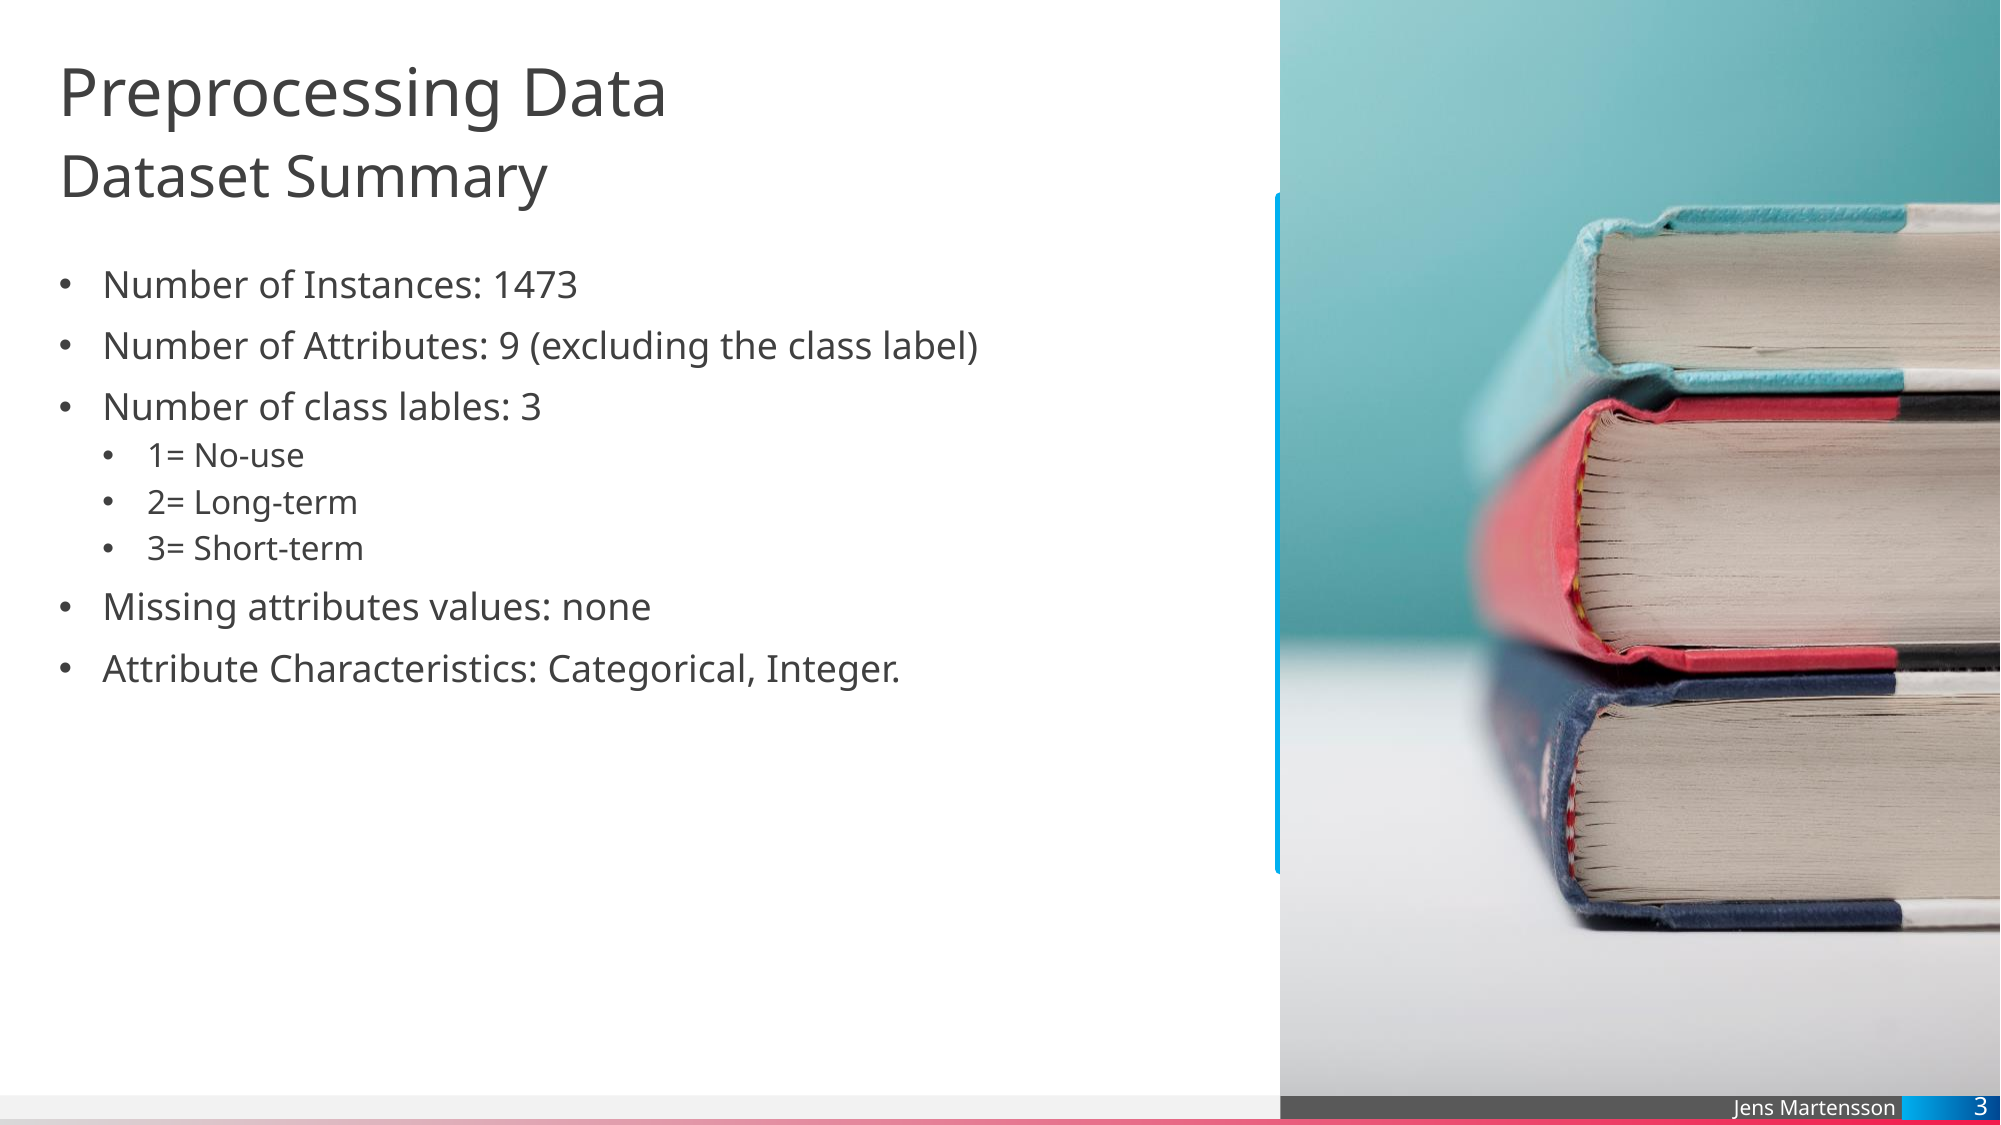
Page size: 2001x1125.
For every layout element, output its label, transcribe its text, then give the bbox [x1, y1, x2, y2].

slide_number 3 [1901, 1096, 2000, 1120]
list Dataset Summary [59, 147, 1207, 237]
picture [1280, 0, 2000, 1096]
title Preprocessing Data [59, 59, 1207, 147]
list Number of Instances: 1473 Number of Attributes: 9 (excluding the class label) Number of class lables: 3 1= No-use 2= Long-term 3= Short-term Missing attributes values: none Attribute Characteristics: Categorical, Integer. [59, 265, 1207, 1004]
